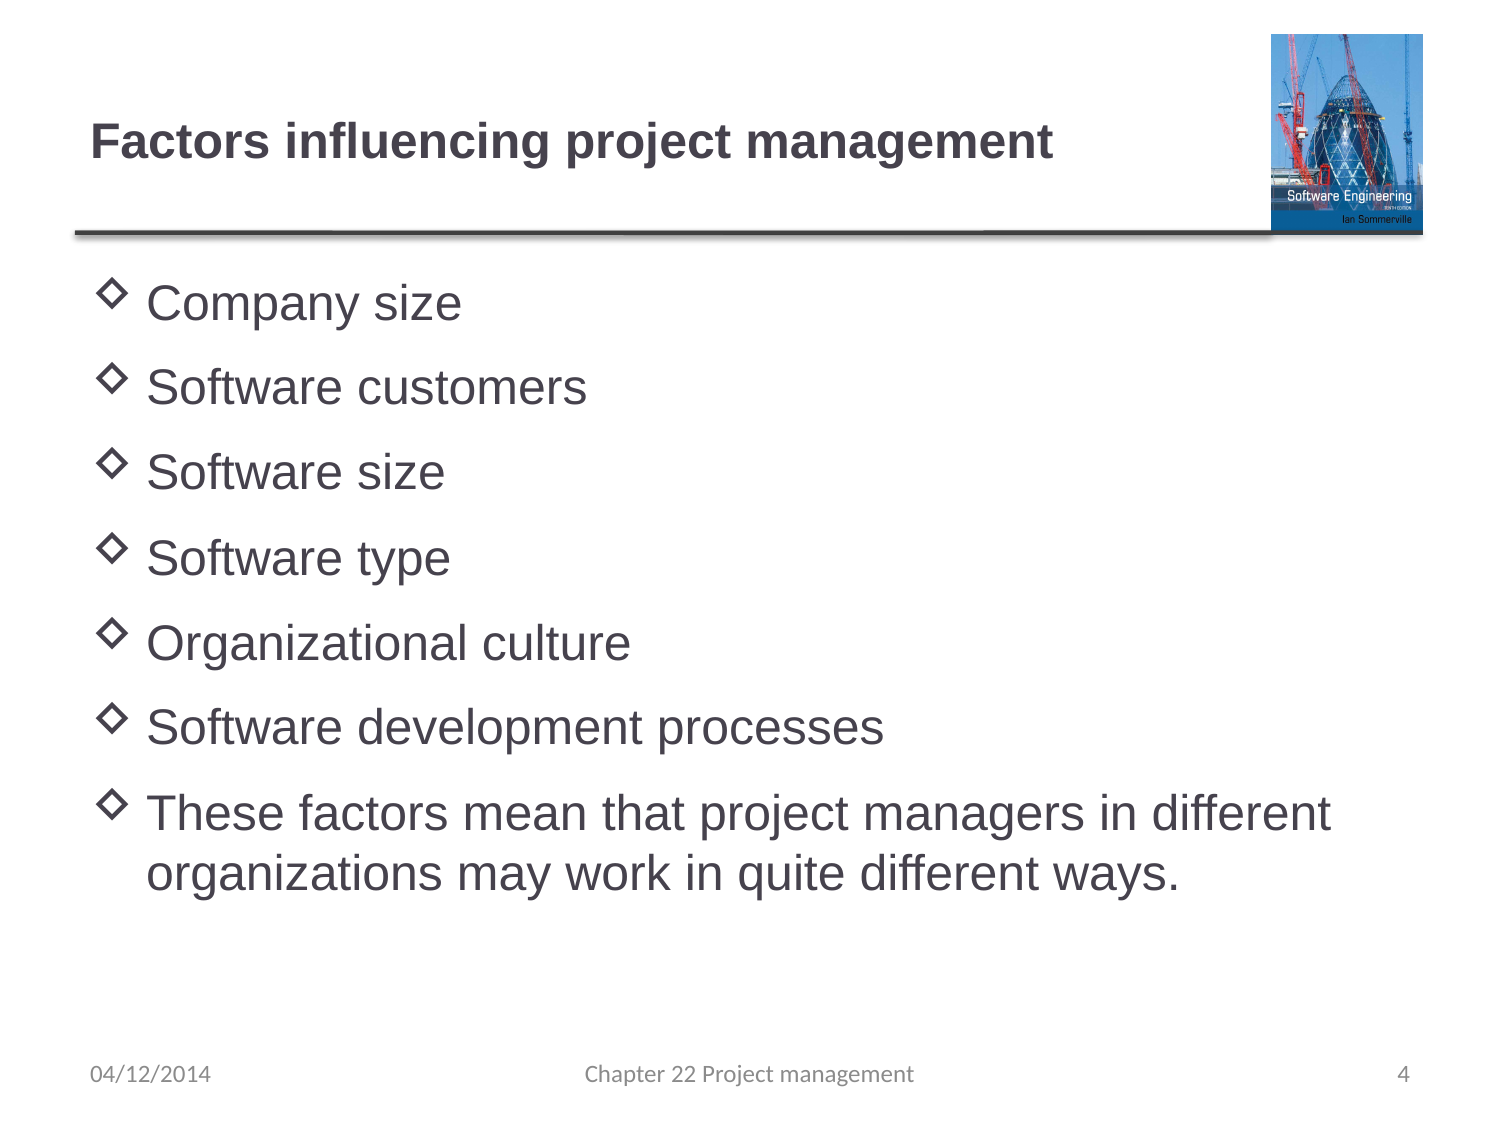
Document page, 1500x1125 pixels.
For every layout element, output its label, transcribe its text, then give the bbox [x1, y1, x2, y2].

title Factors influencing project management [74, 44, 1272, 233]
picture [1271, 34, 1423, 230]
list Company size Software customers Software size Software type Organizational culture Software development processes These factors mean that project managers in different organizations may work in quite different ways. [75, 262, 1425, 1005]
slide_number 4 [1074, 1042, 1425, 1103]
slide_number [75, 1042, 425, 1103]
footer Chapter 22 Project management [512, 1042, 988, 1103]
